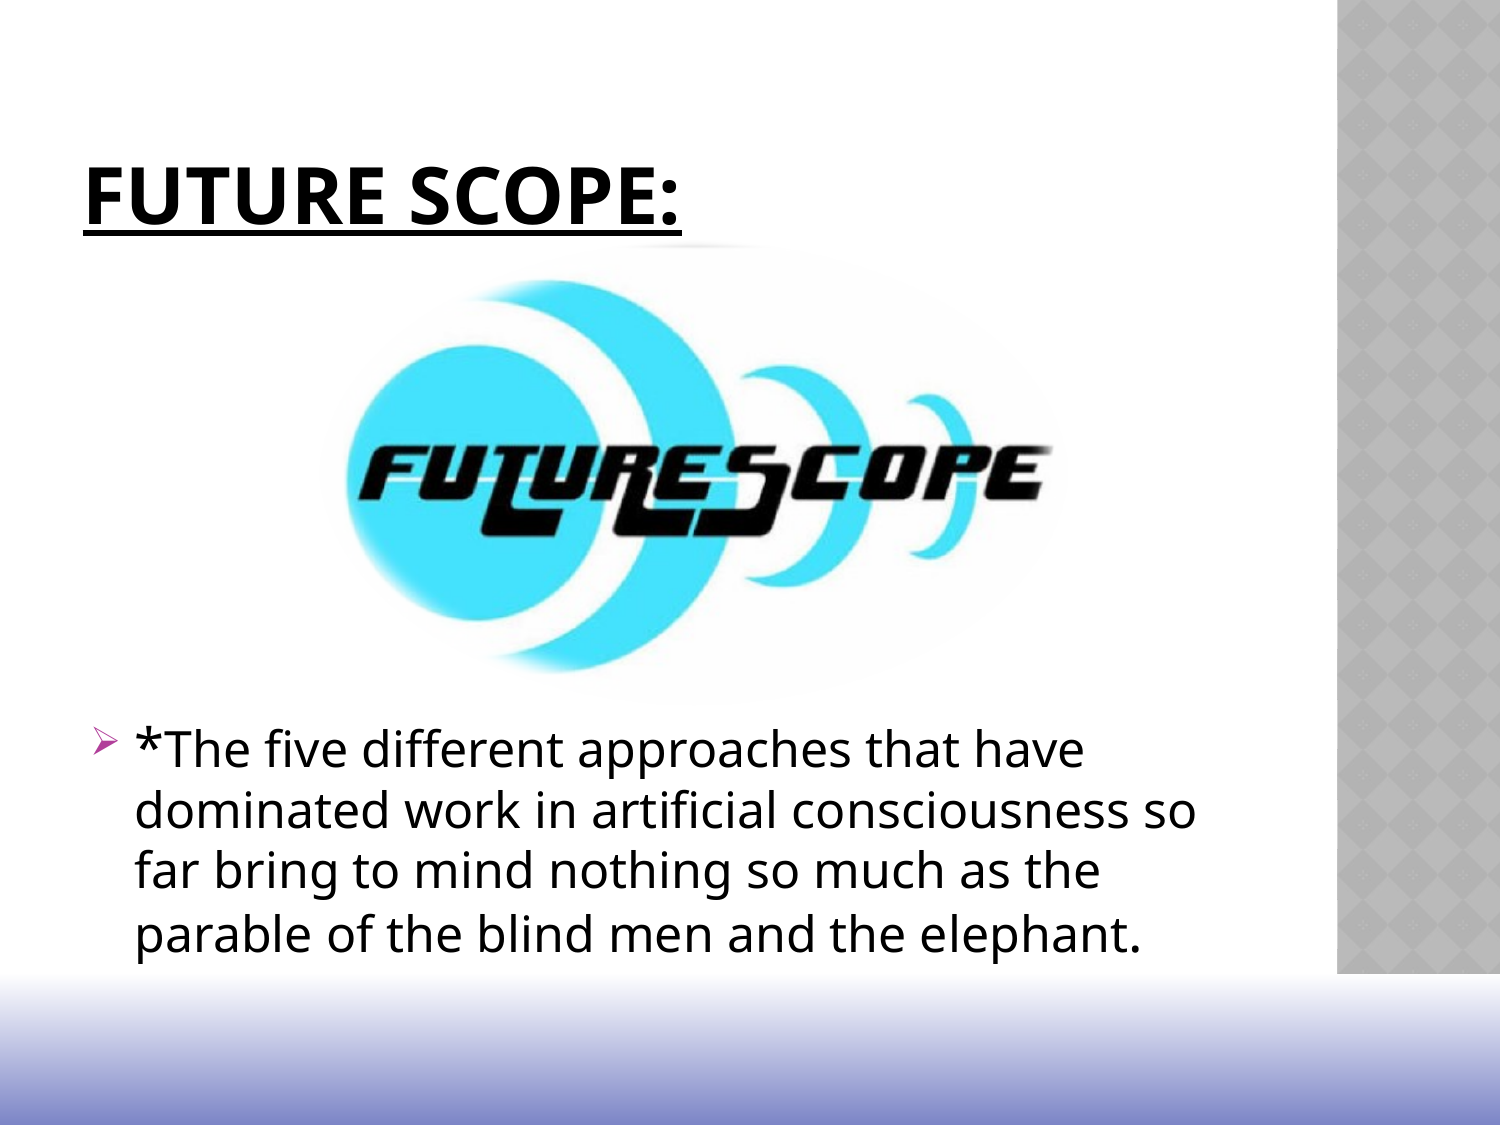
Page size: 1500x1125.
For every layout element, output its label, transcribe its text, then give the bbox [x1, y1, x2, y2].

picture [318, 239, 1070, 707]
title FuturE SCOPE: [75, 52, 1263, 241]
list *The five different approaches that have dominated work in artificial consciousness so far bring to mind nothing so much as the parable of the blind men and the elephant. [74, 705, 1263, 1125]
